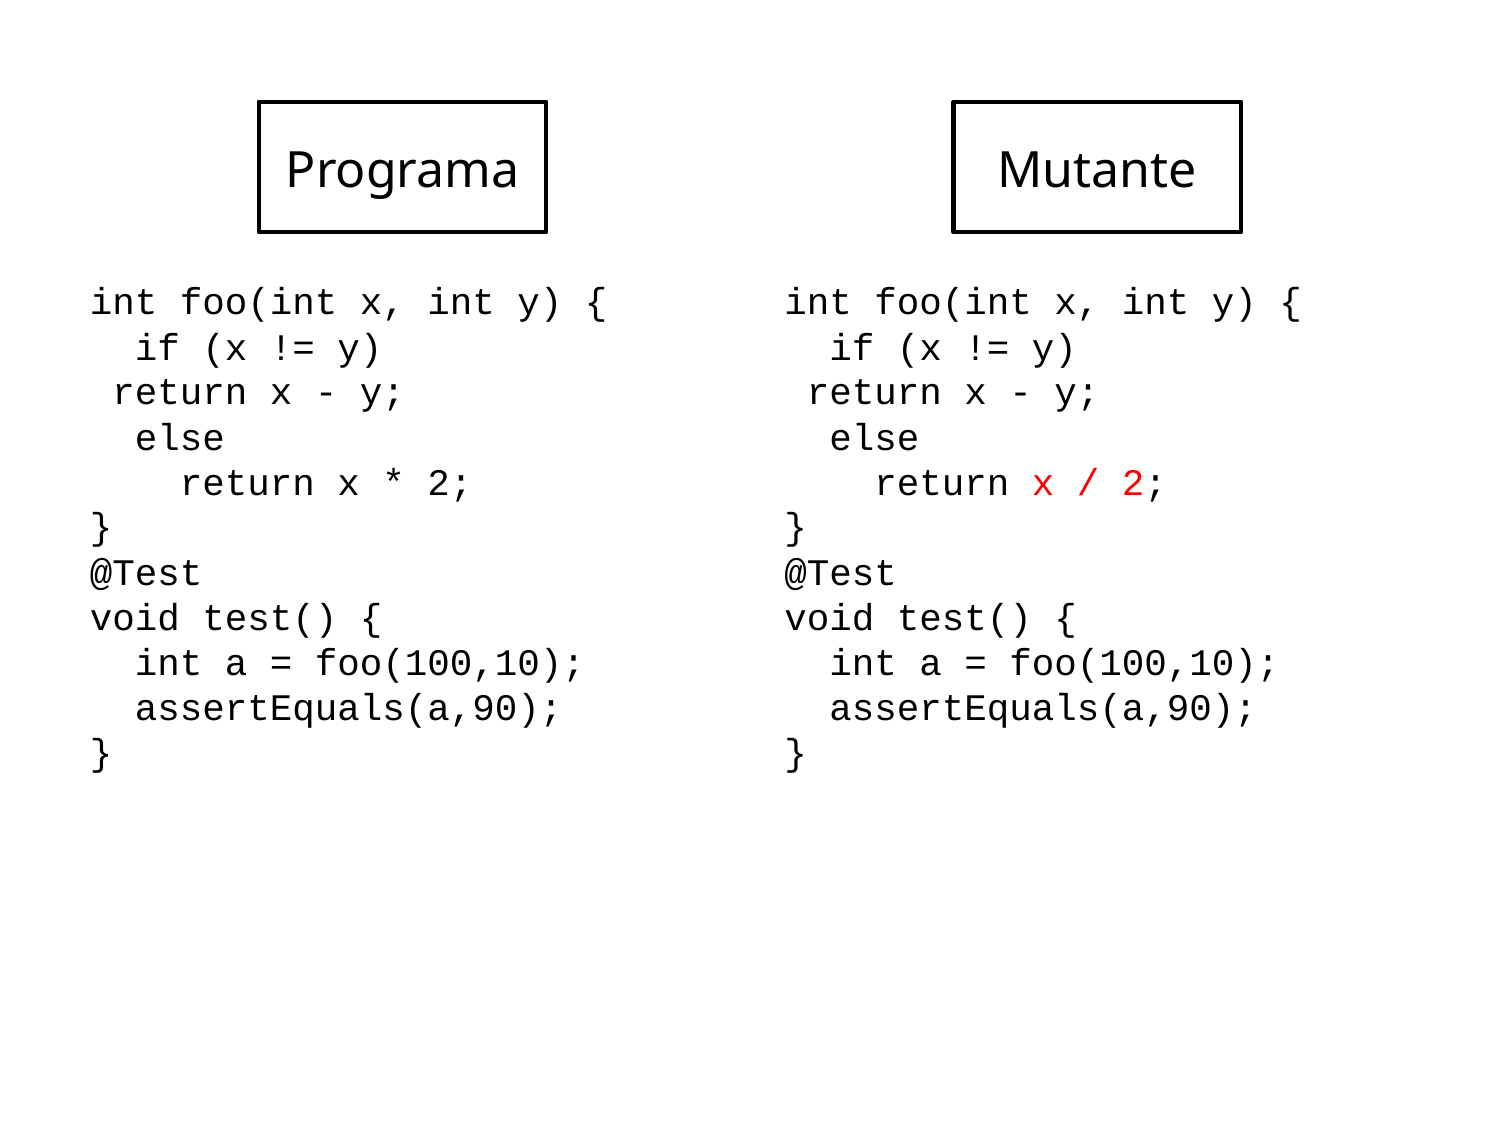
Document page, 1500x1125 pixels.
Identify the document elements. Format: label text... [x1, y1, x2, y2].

text_box int foo(int x, int y) { if (x != y) return x - y; else return x * 2; } @Test void test() { int a = foo(100,10); assertEquals(a,90); } [74, 262, 731, 1078]
text_box int foo(int x, int y) { if (x != y) return x - y; else return x / 2; } @Test void test() { int a = foo(100,10); assertEquals(a,90); } [769, 262, 1425, 1078]
text_box Mutante [951, 100, 1243, 234]
text_box Programa [257, 100, 548, 234]
